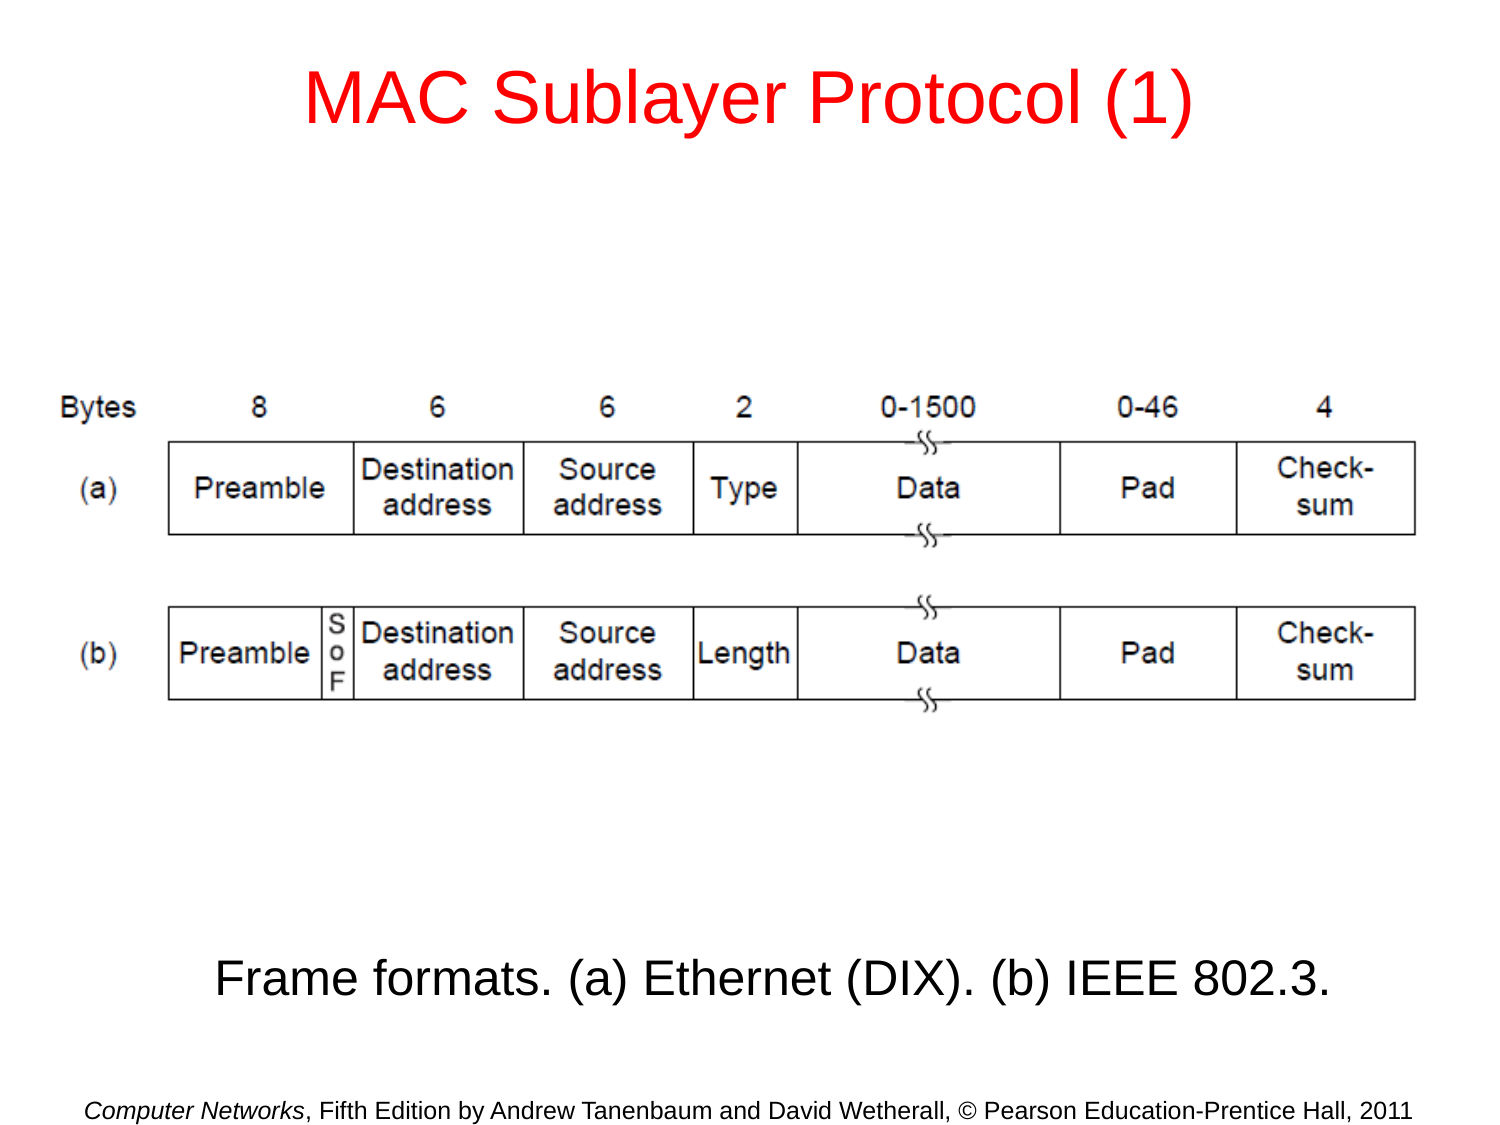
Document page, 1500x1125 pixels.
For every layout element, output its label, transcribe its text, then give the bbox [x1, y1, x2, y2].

title MAC Sublayer Protocol (1) [0, 0, 1500, 188]
picture [22, 337, 1476, 759]
list Frame formats. (a) Ethernet (DIX). (b) IEEE 802.3. [47, 937, 1500, 1075]
